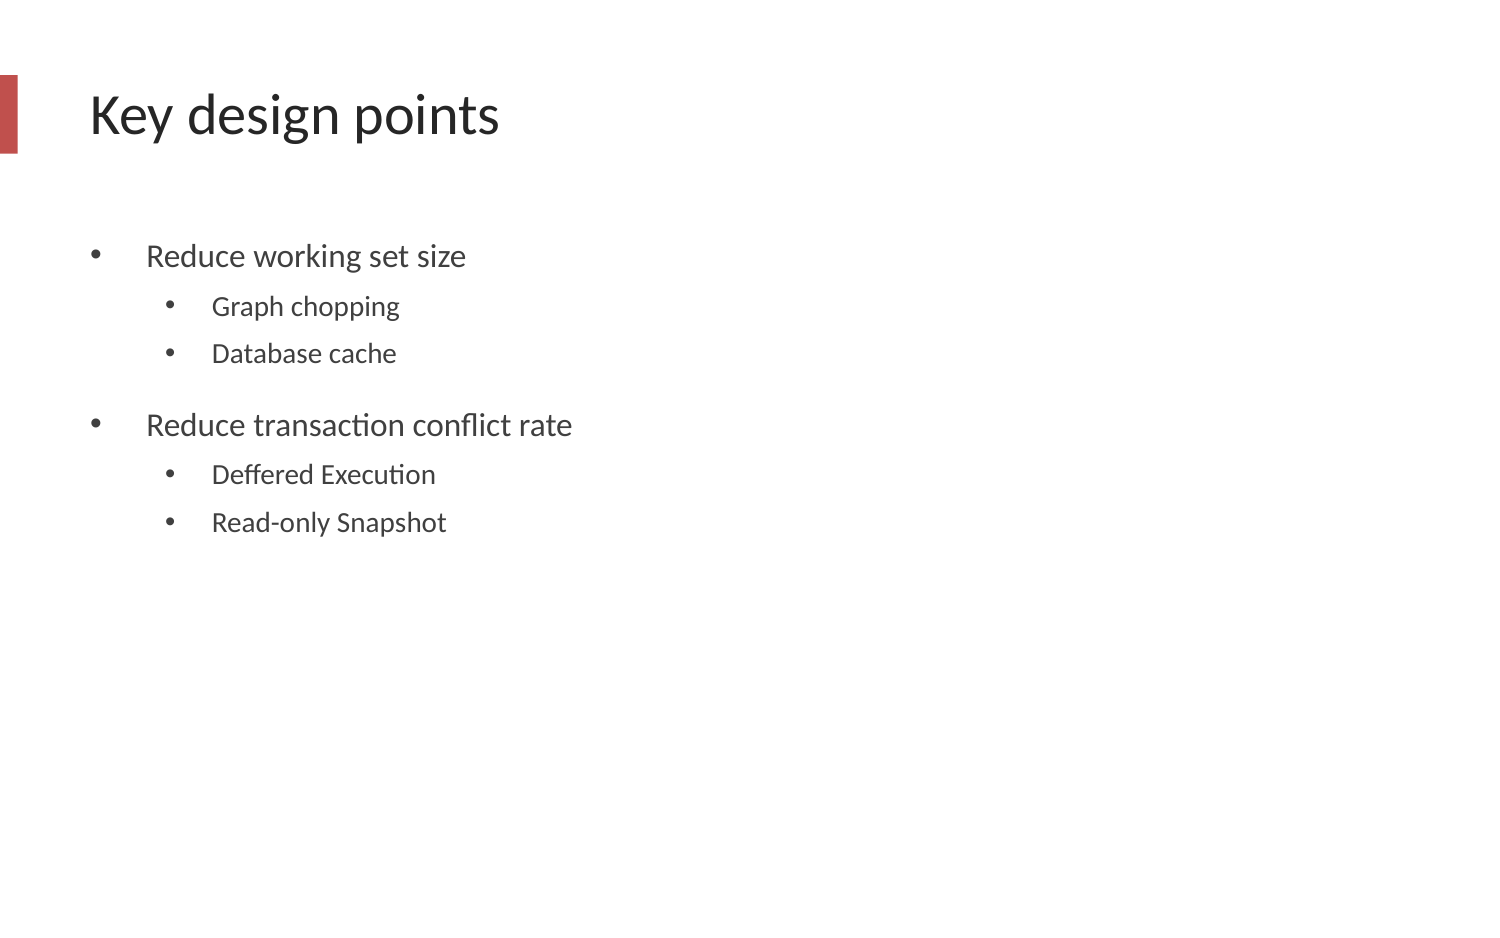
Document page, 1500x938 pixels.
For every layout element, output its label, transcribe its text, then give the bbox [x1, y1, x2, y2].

title Key design points [75, 37, 1425, 186]
list Reduce working set size Graph chopping Database cache Reduce transaction conflict rate Deffered Execution Read-only Snapshot [75, 218, 1425, 838]
